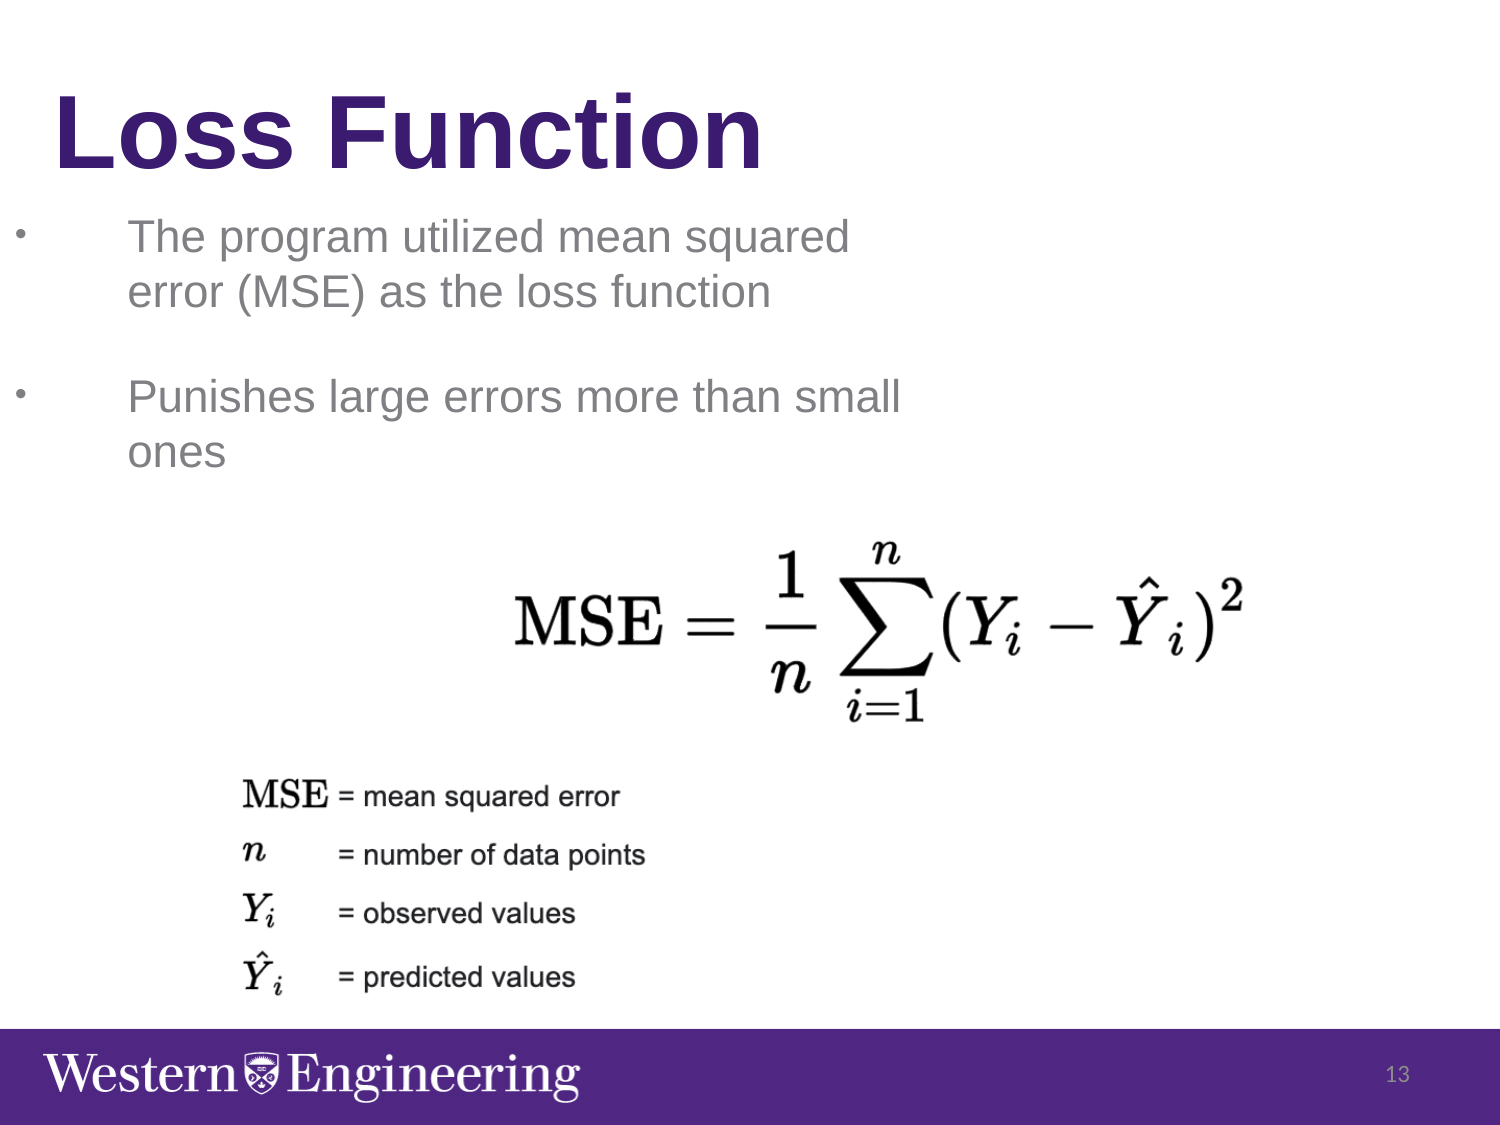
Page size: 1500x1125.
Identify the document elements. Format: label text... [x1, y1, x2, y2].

text_box Loss Function [38, 57, 792, 199]
picture [0, 0, 1500, 1125]
slide_number 13 [1074, 1042, 1425, 1103]
text_box The program utilized mean squared error (MSE) as the loss function Punishes large errors more than small ones [0, 199, 972, 579]
